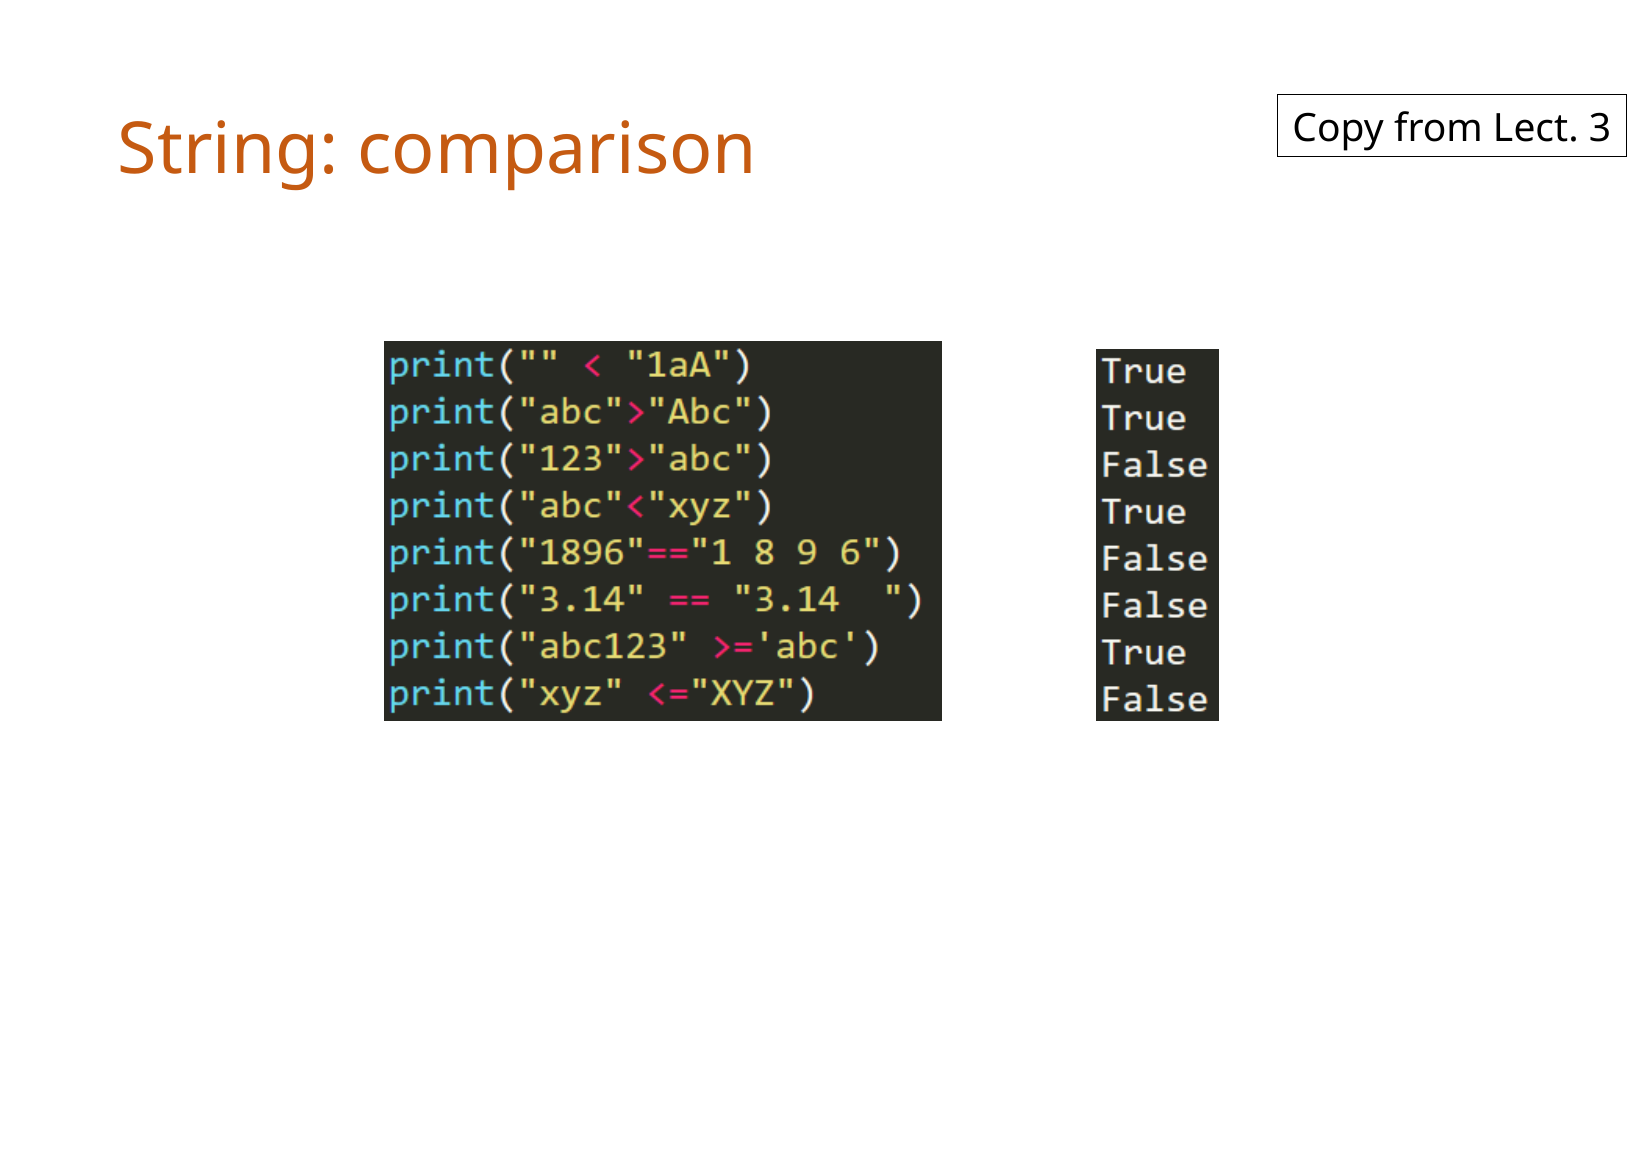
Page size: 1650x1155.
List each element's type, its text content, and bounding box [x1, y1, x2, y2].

picture [1096, 349, 1219, 722]
picture [384, 341, 942, 722]
text_box String: comparison [102, 94, 792, 196]
text_box Copy from Lect. 3 [1277, 94, 1627, 157]
